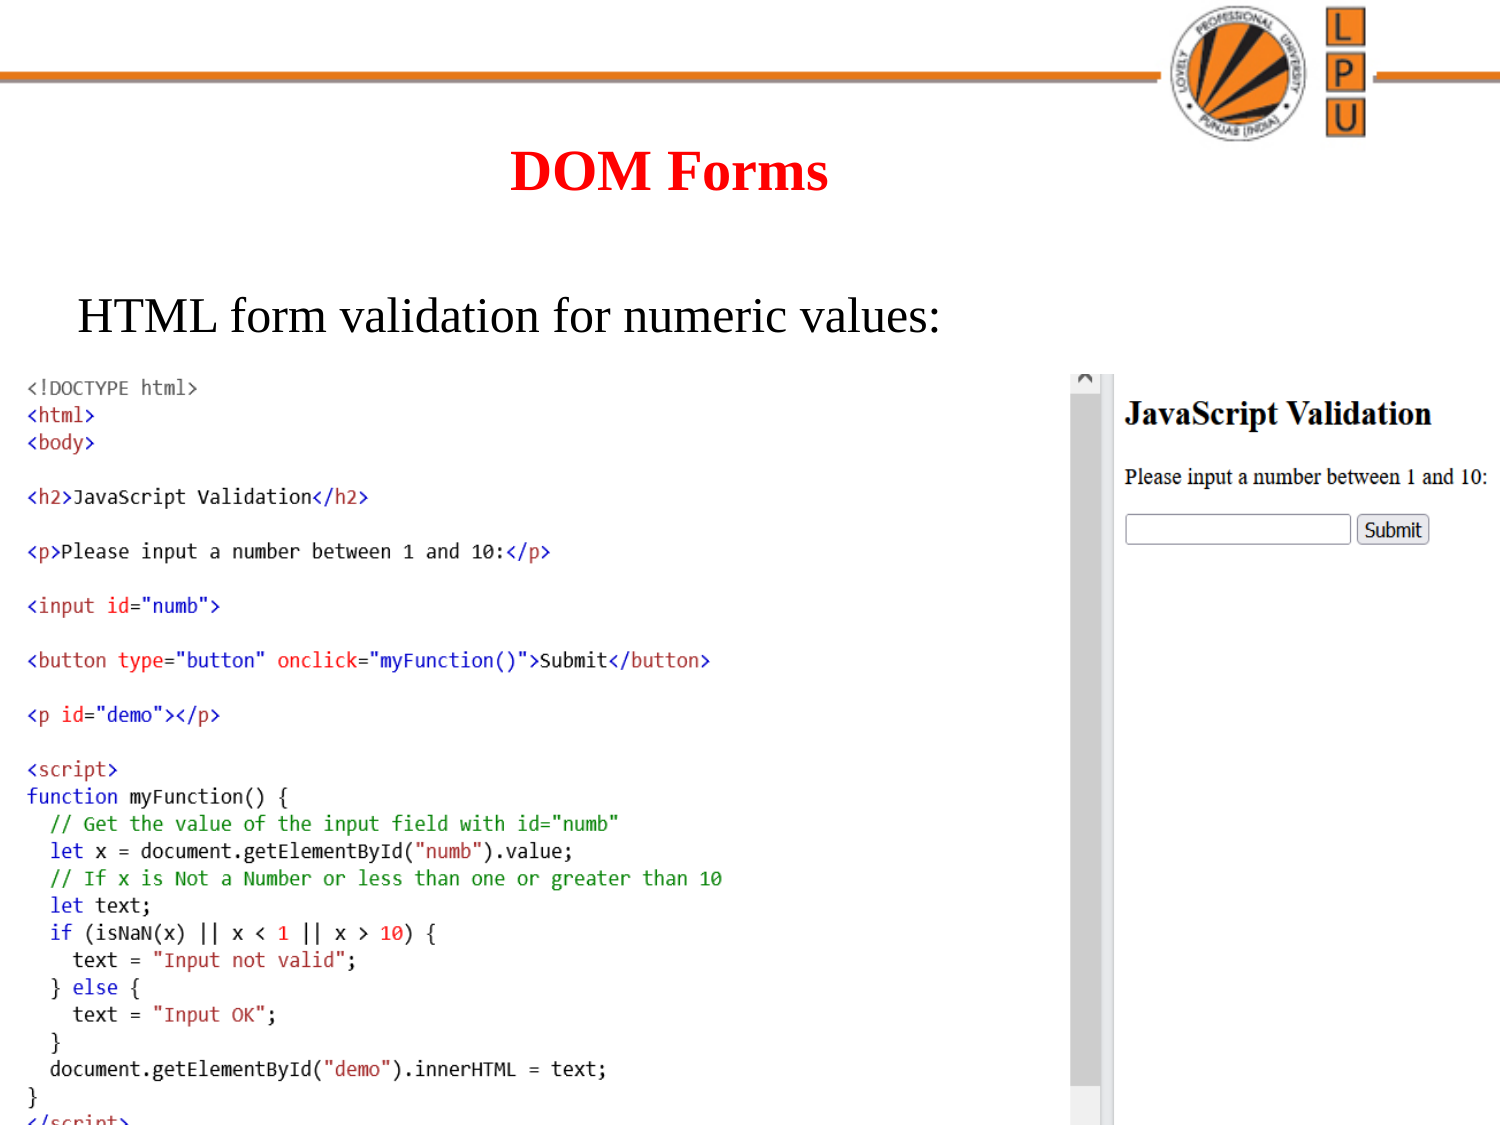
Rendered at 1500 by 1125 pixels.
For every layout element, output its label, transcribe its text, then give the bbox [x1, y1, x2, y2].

text_box DOM Forms [287, 125, 1038, 210]
text_box HTML form validation for numeric values: [62, 245, 1375, 350]
picture [0, 0, 1500, 1125]
